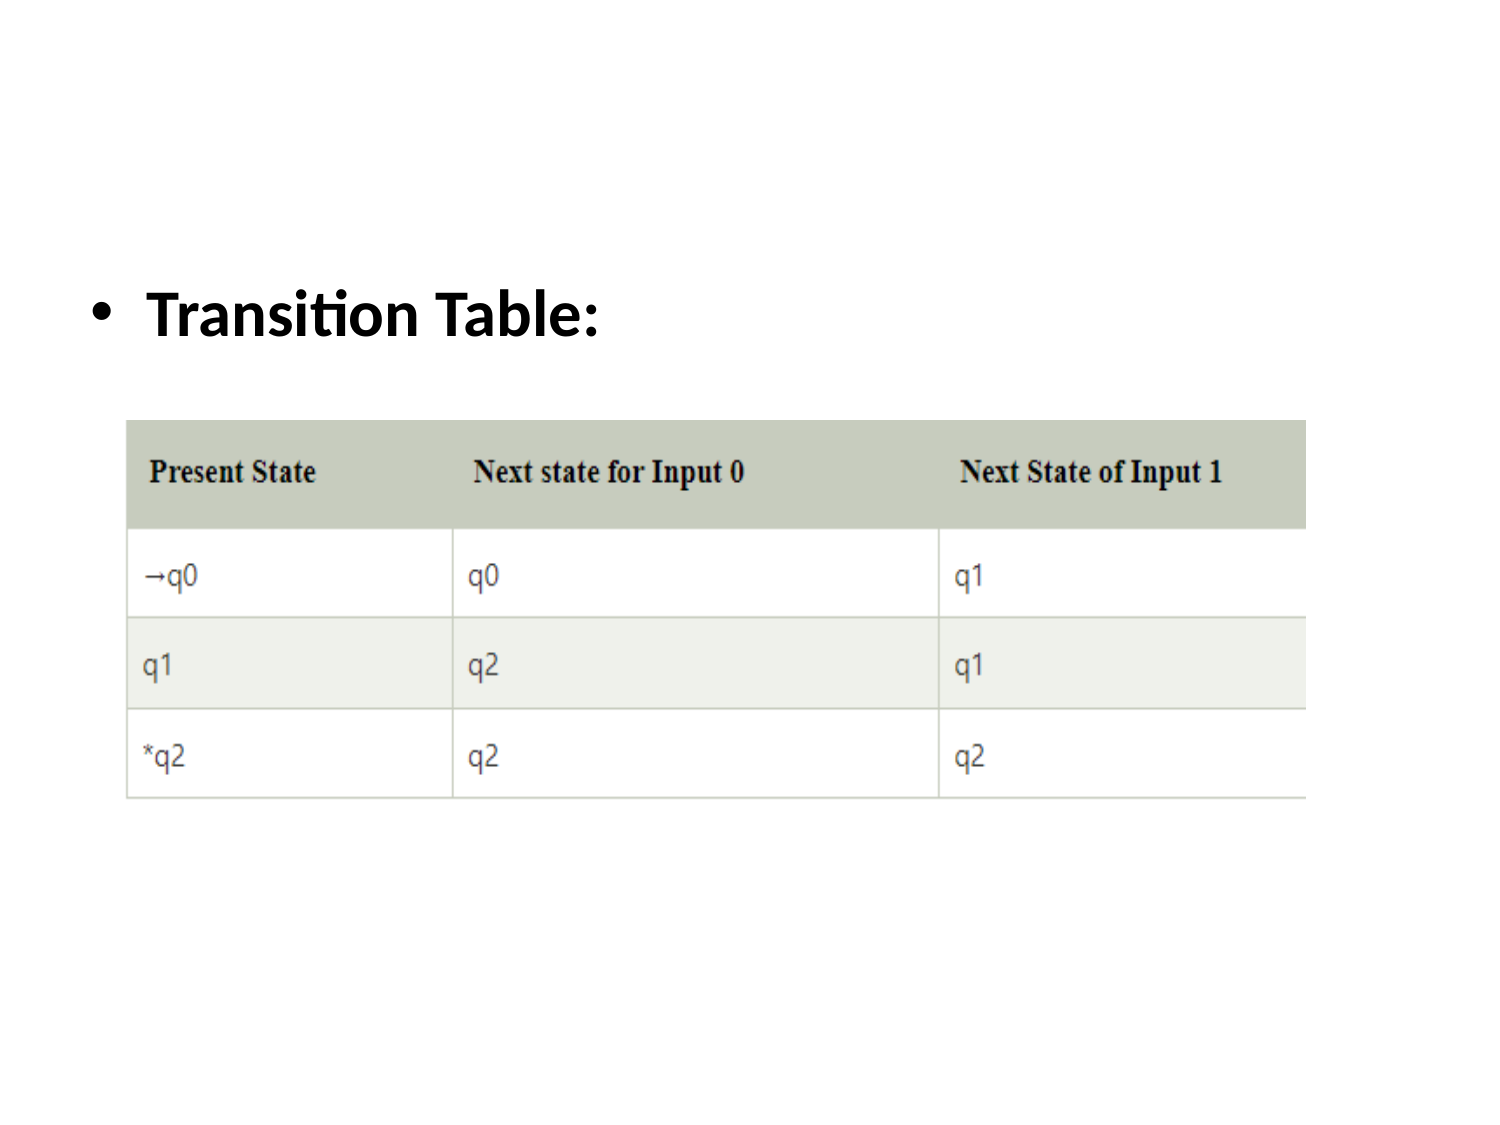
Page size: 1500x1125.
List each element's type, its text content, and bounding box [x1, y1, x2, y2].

list Transition Table: [75, 262, 1425, 1005]
picture [123, 420, 1306, 847]
